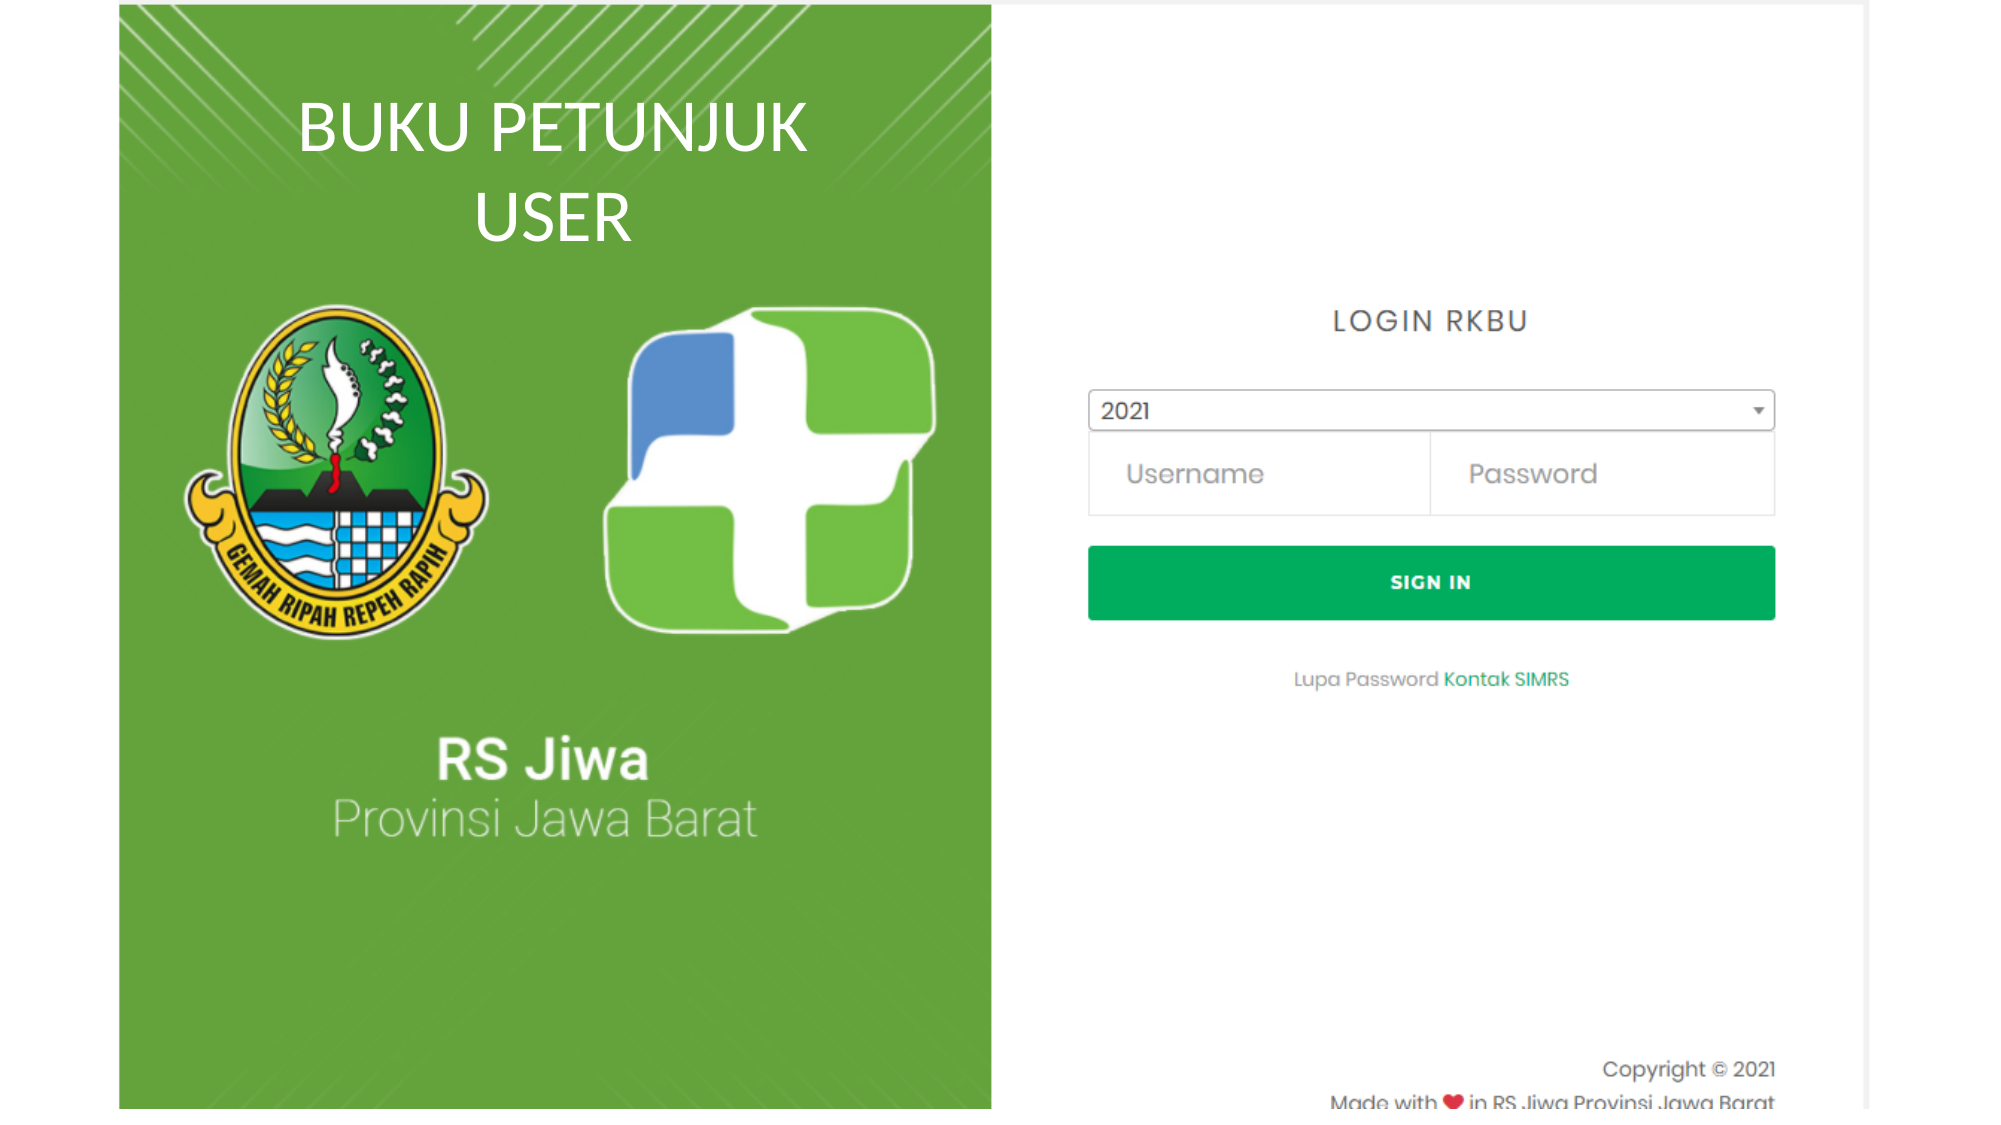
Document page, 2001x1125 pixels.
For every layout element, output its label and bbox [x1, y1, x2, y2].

picture [118, 0, 1870, 1109]
